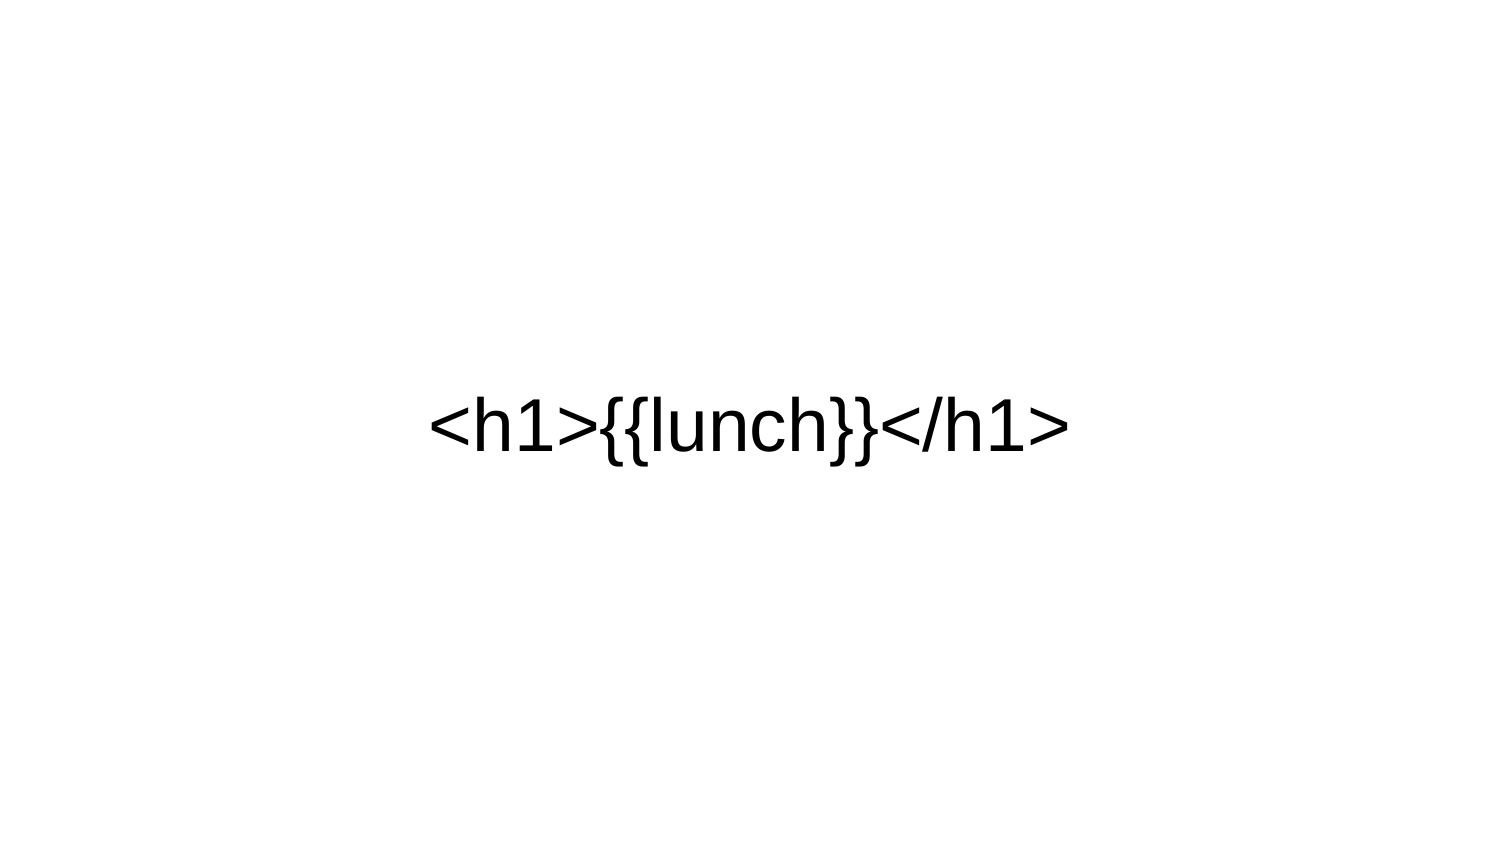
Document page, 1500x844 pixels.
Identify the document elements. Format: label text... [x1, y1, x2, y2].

title <h1>{{lunch}}</h1> [51, 352, 1449, 491]
